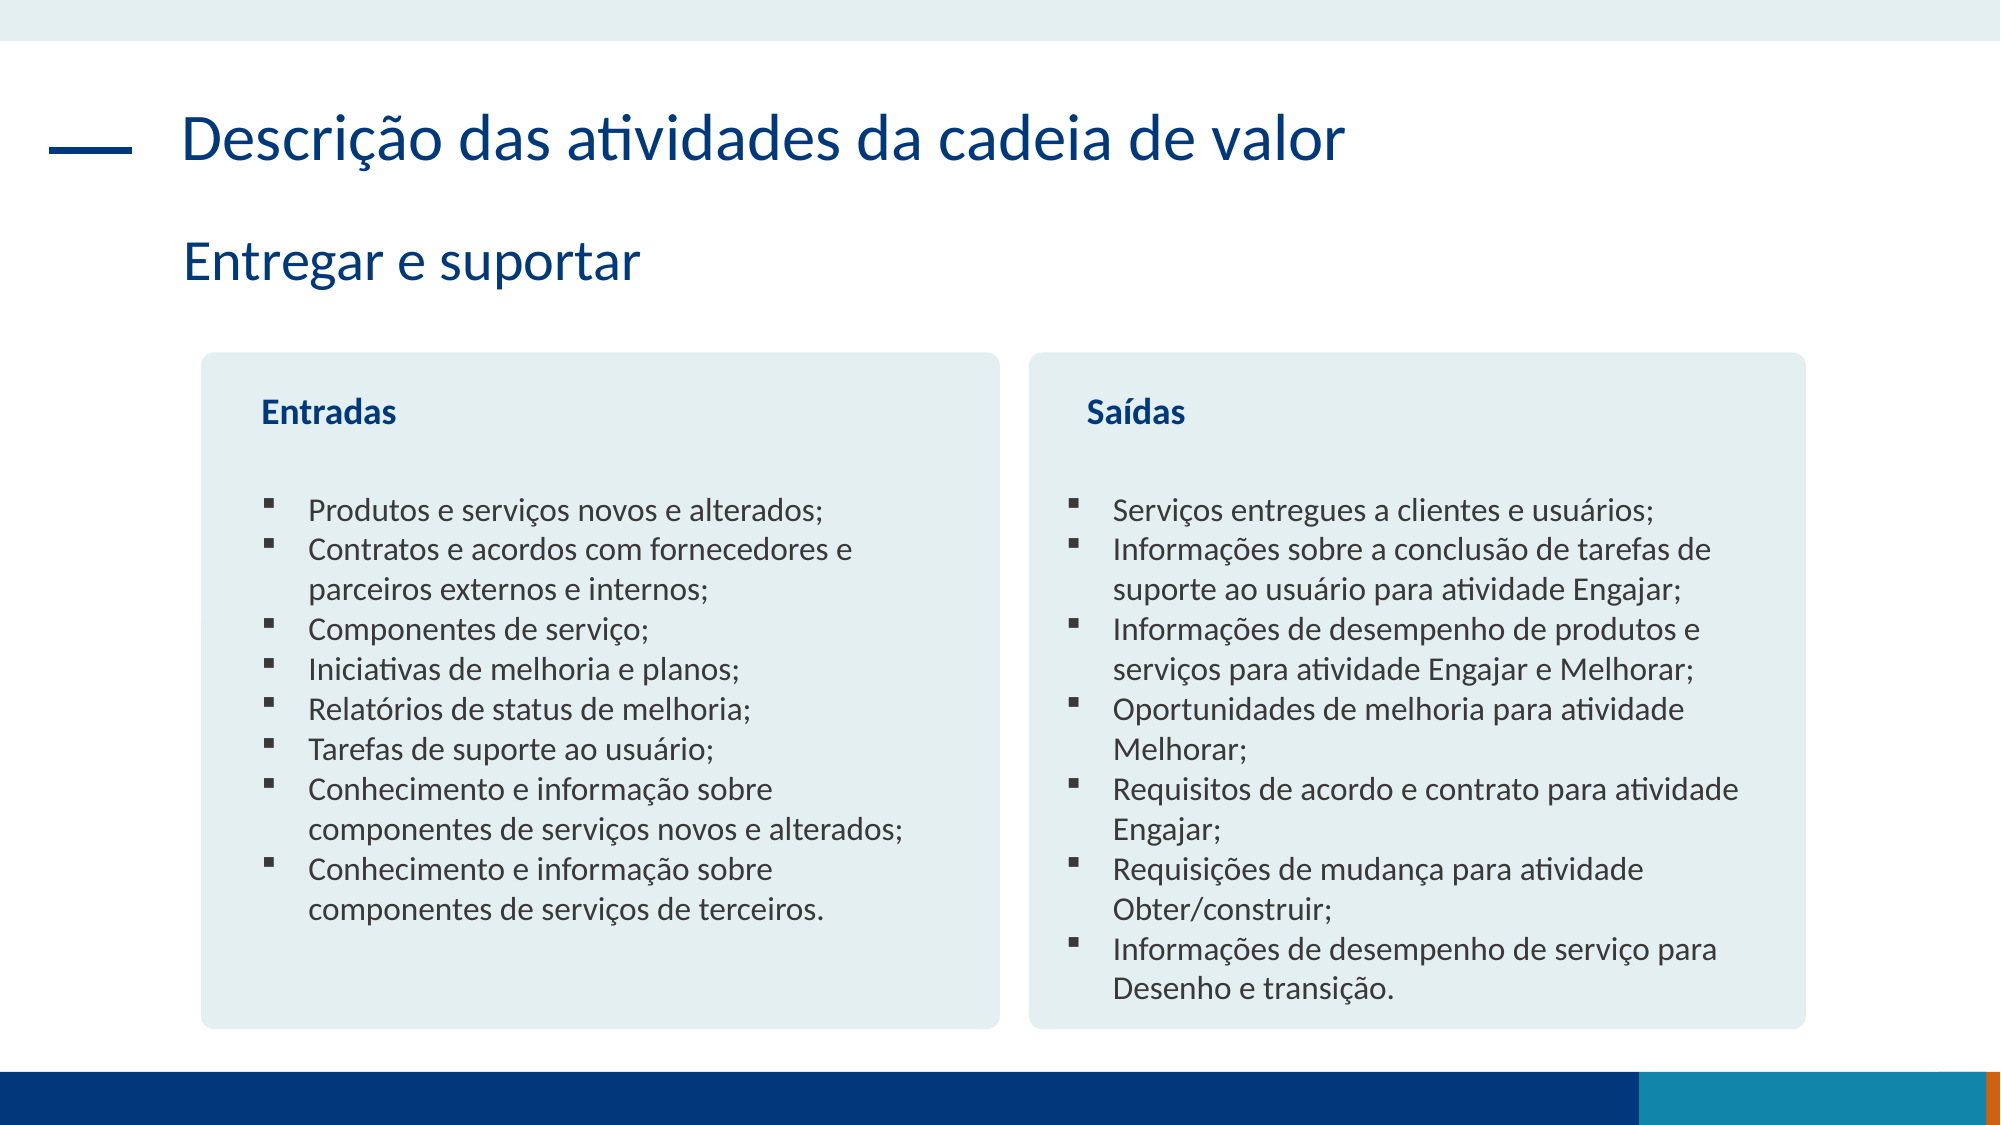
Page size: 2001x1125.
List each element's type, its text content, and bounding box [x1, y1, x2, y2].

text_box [200, 352, 1806, 1030]
text_box Entregar e suportar [168, 222, 762, 312]
list Descrição das atividades da cadeia de valor [167, 95, 1833, 237]
